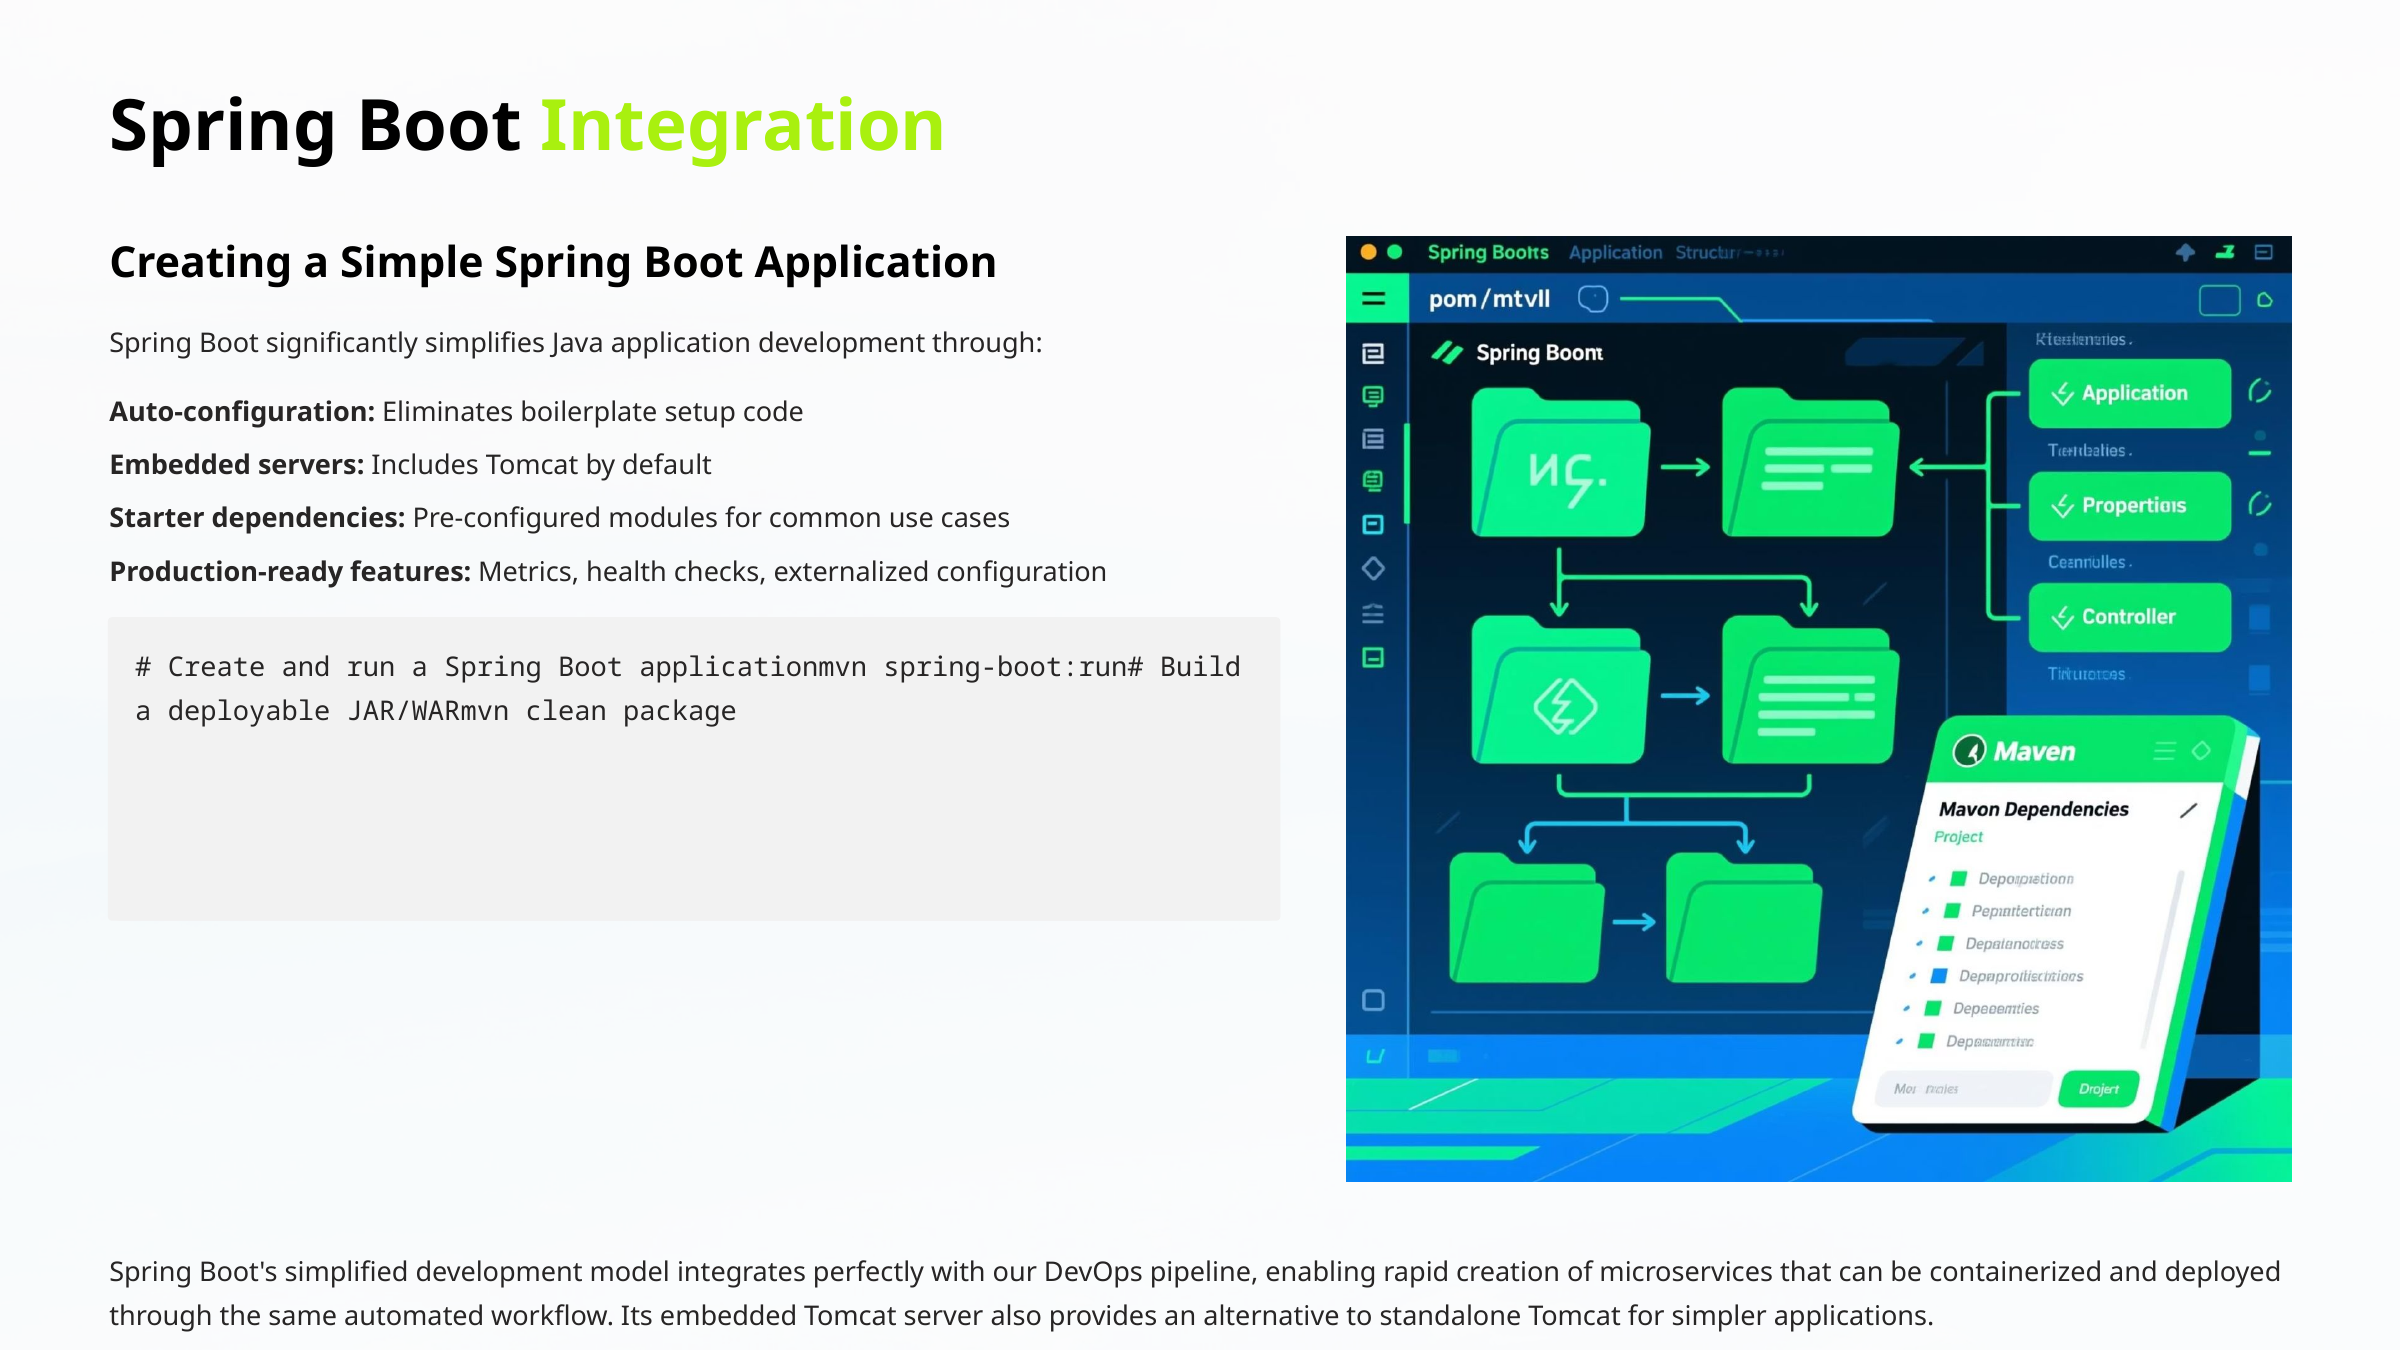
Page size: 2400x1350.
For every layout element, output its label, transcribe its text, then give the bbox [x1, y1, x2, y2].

picture [1346, 236, 2292, 1182]
text_box # Create and run a Spring Boot applicationmvn spring-boot:run# Build a deployable JAR/WARmvn clean package [135, 637, 1253, 901]
text_box Embedded servers: Includes Tomcat by default [109, 436, 1279, 480]
text_box Starter dependencies: Pre-configured modules for common use cases [109, 489, 1279, 534]
text_box Spring Boot significantly simplifies Java application development through: [109, 314, 1279, 359]
text_box Spring Boot Integration [109, 75, 885, 165]
text_box Creating a Simple Spring Boot Application [109, 233, 944, 288]
text_box Production-ready features: Metrics, health checks, externalized configuration [109, 542, 1279, 587]
text_box [107, 617, 1281, 921]
text_box Auto-configuration: Eliminates boilerplate setup code [109, 382, 1279, 427]
text_box Spring Boot's simplified development model integrates perfectly with our DevOps pipeline, enabling rapid creation of microservices that can be containerized and deployed through the same automated workflow. Its embedded Tomcat server also provides an alternative to standalone Tomcat for simpler applications. [109, 1242, 2291, 1331]
